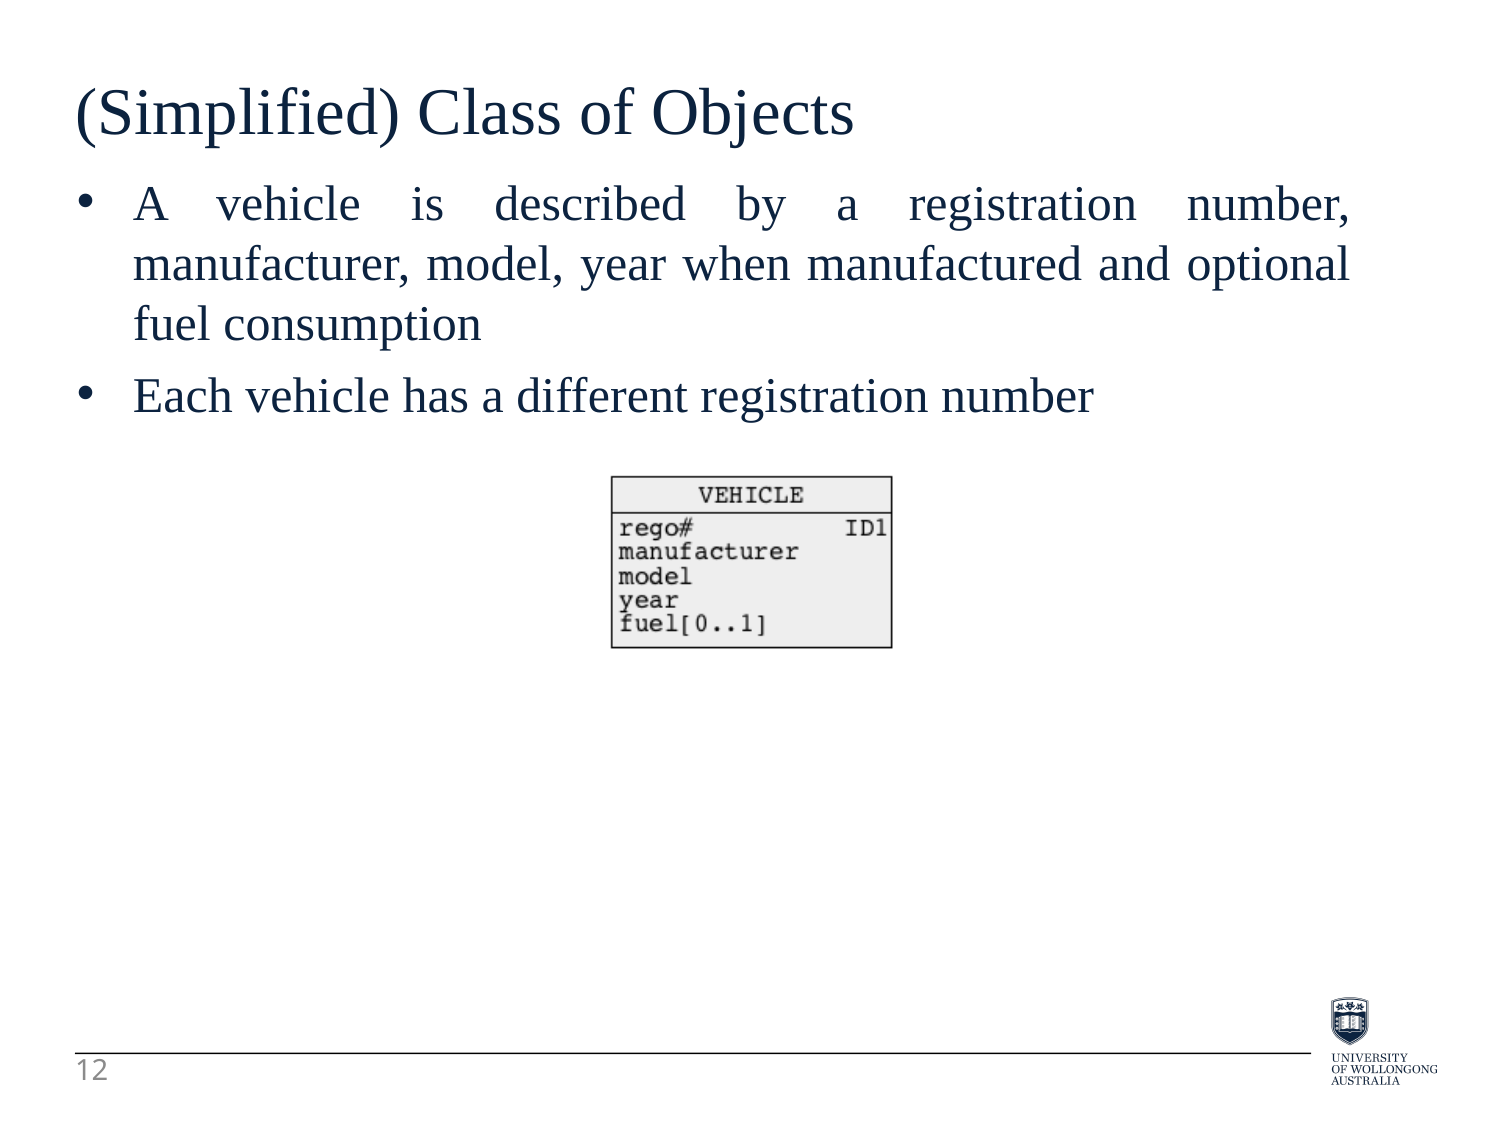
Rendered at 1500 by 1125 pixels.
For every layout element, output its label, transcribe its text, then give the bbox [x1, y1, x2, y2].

text_box (Simplified) Class of Objects [74, 67, 1412, 206]
text_box A vehicle is described by a registration number, manufacturer, model, year when manufactured and optional fuel consumption Each vehicle has a different registration number [75, 170, 1367, 244]
picture [580, 445, 925, 680]
text_box 12 [75, 1059, 135, 1091]
